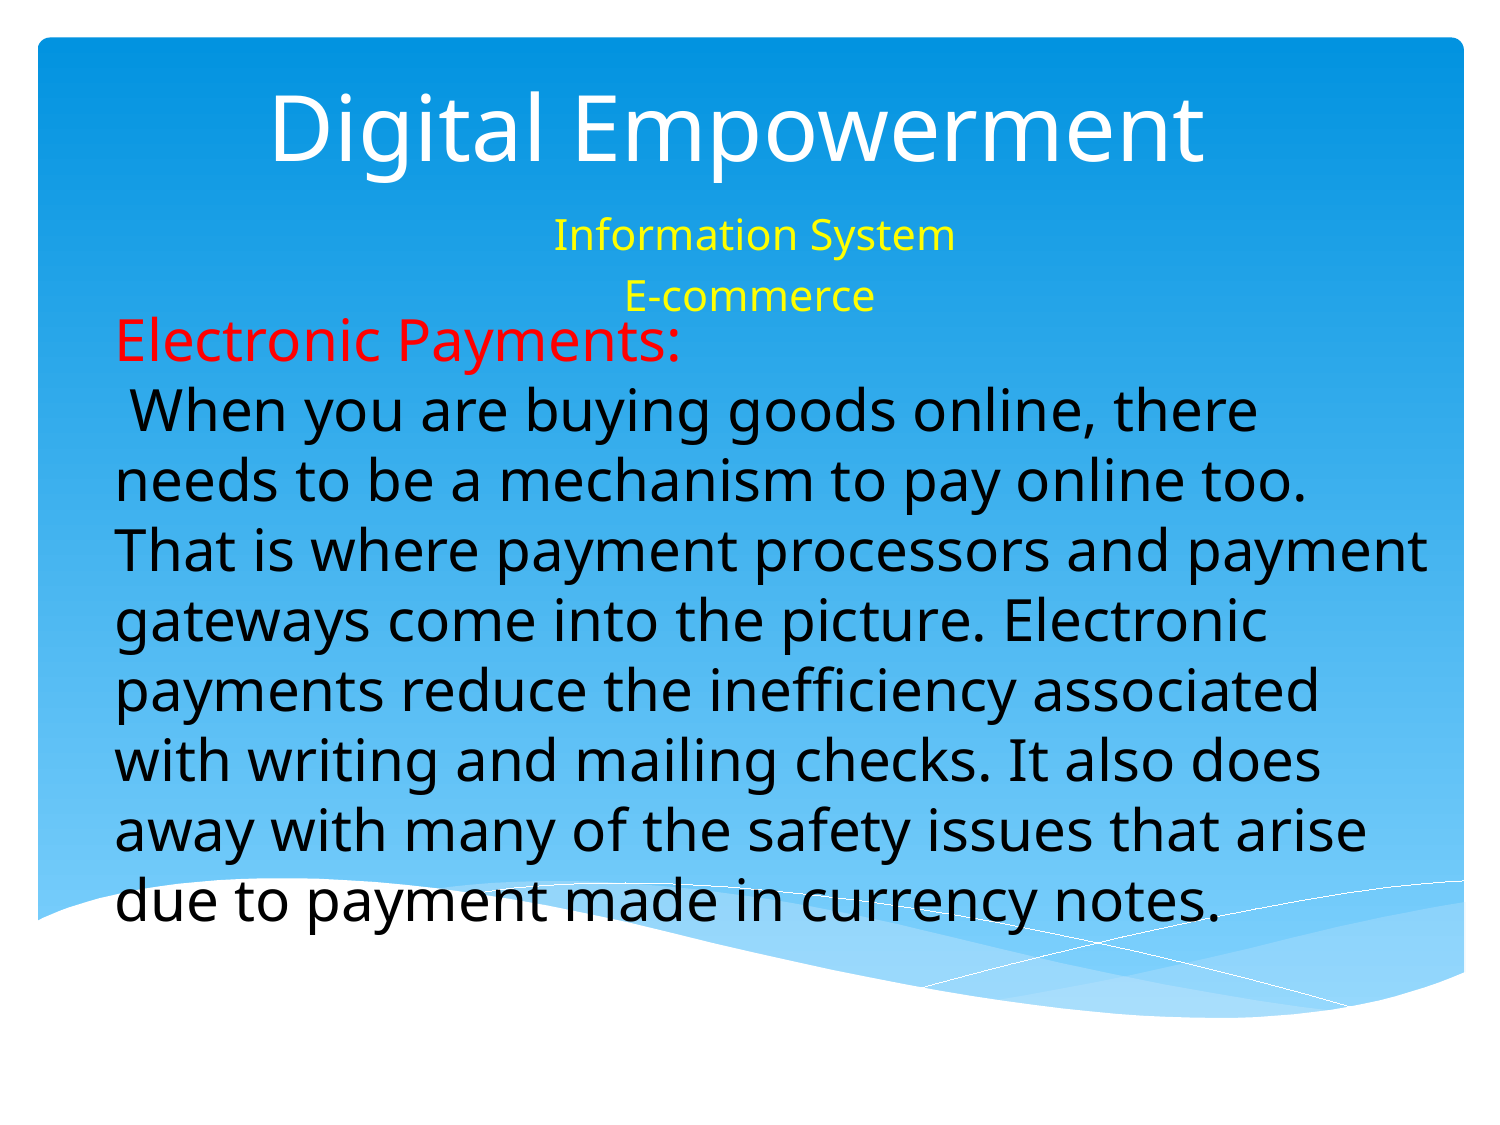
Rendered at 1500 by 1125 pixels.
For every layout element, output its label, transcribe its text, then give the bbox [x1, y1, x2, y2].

title Digital Empowerment [99, 50, 1375, 188]
subtitle Information System E-commerce [225, 200, 1275, 295]
text_box Electronic Payments: When you are buying goods online, there needs to be a mechanism to pay online too. That is where payment processors and payment gateways come into the picture. Electronic payments reduce the inefficiency associated with writing and mailing checks. It also does away with many of the safety issues that arise due to payment made in currency notes. [99, 295, 1450, 941]
